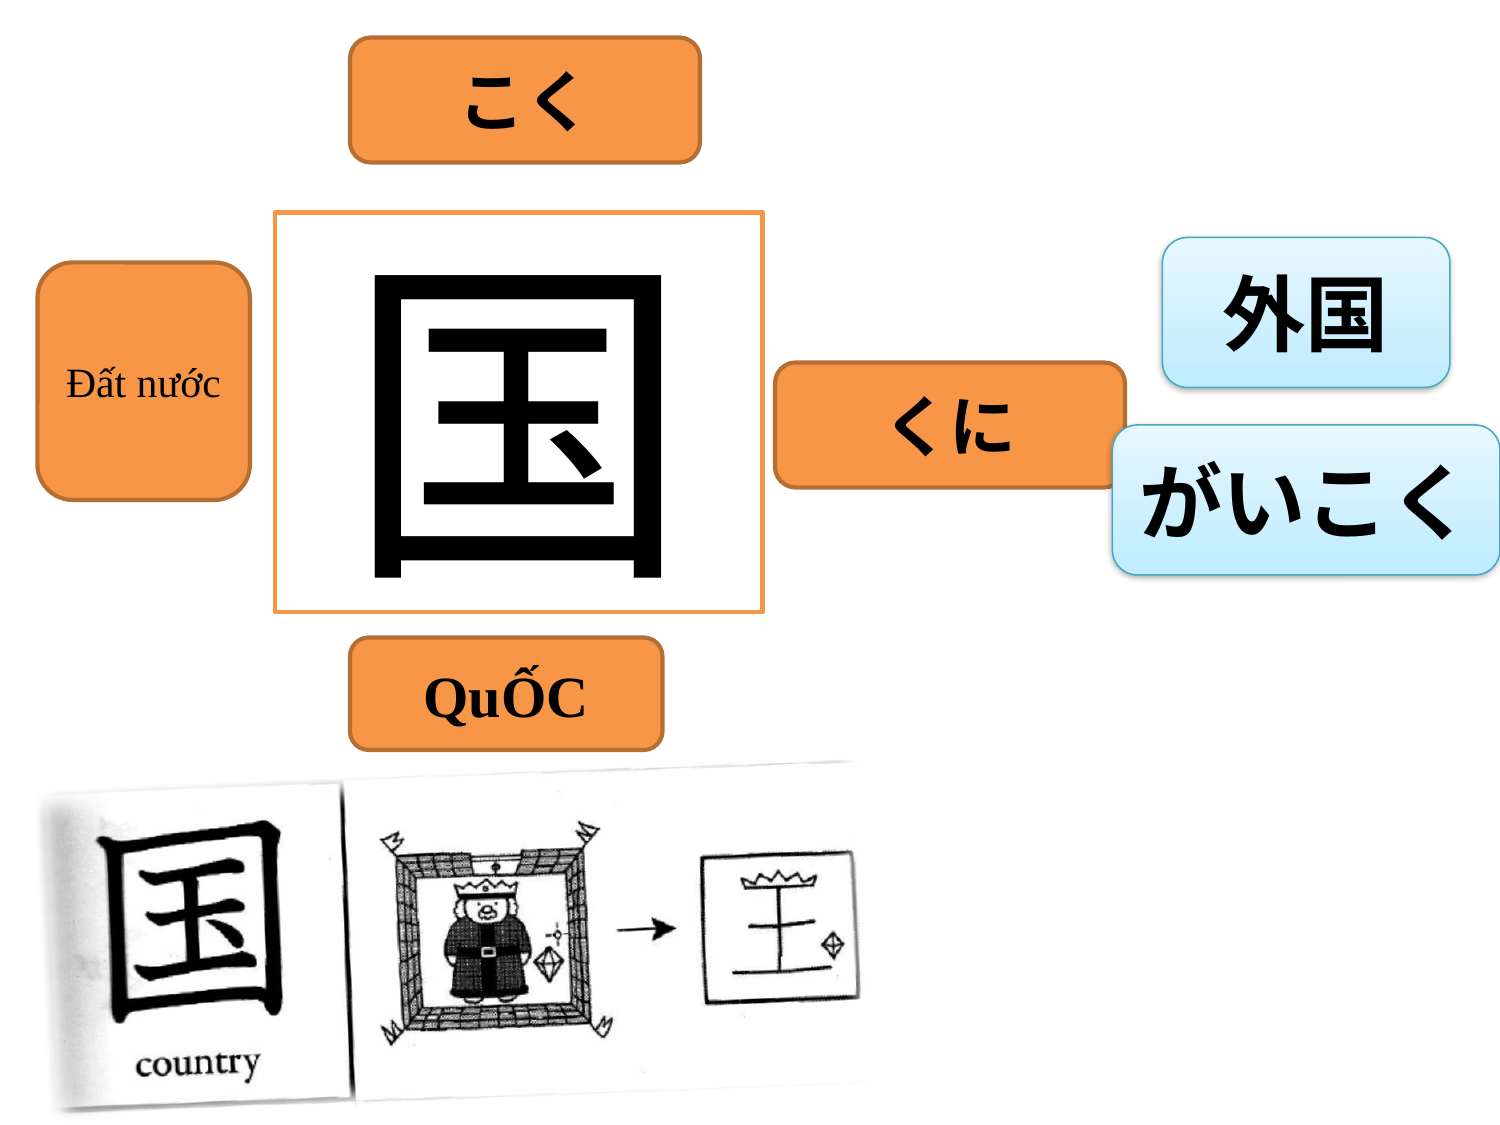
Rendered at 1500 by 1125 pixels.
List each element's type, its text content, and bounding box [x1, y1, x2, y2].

text_box Đất nước [35, 260, 253, 503]
text_box こく [347, 35, 703, 165]
picture [40, 767, 874, 1104]
text_box QuỐC [347, 635, 665, 753]
text_box がいこく [1111, 424, 1500, 576]
text_box くに [772, 360, 1128, 490]
text_box 外国 [1161, 236, 1451, 389]
text_box 国 [273, 210, 765, 614]
